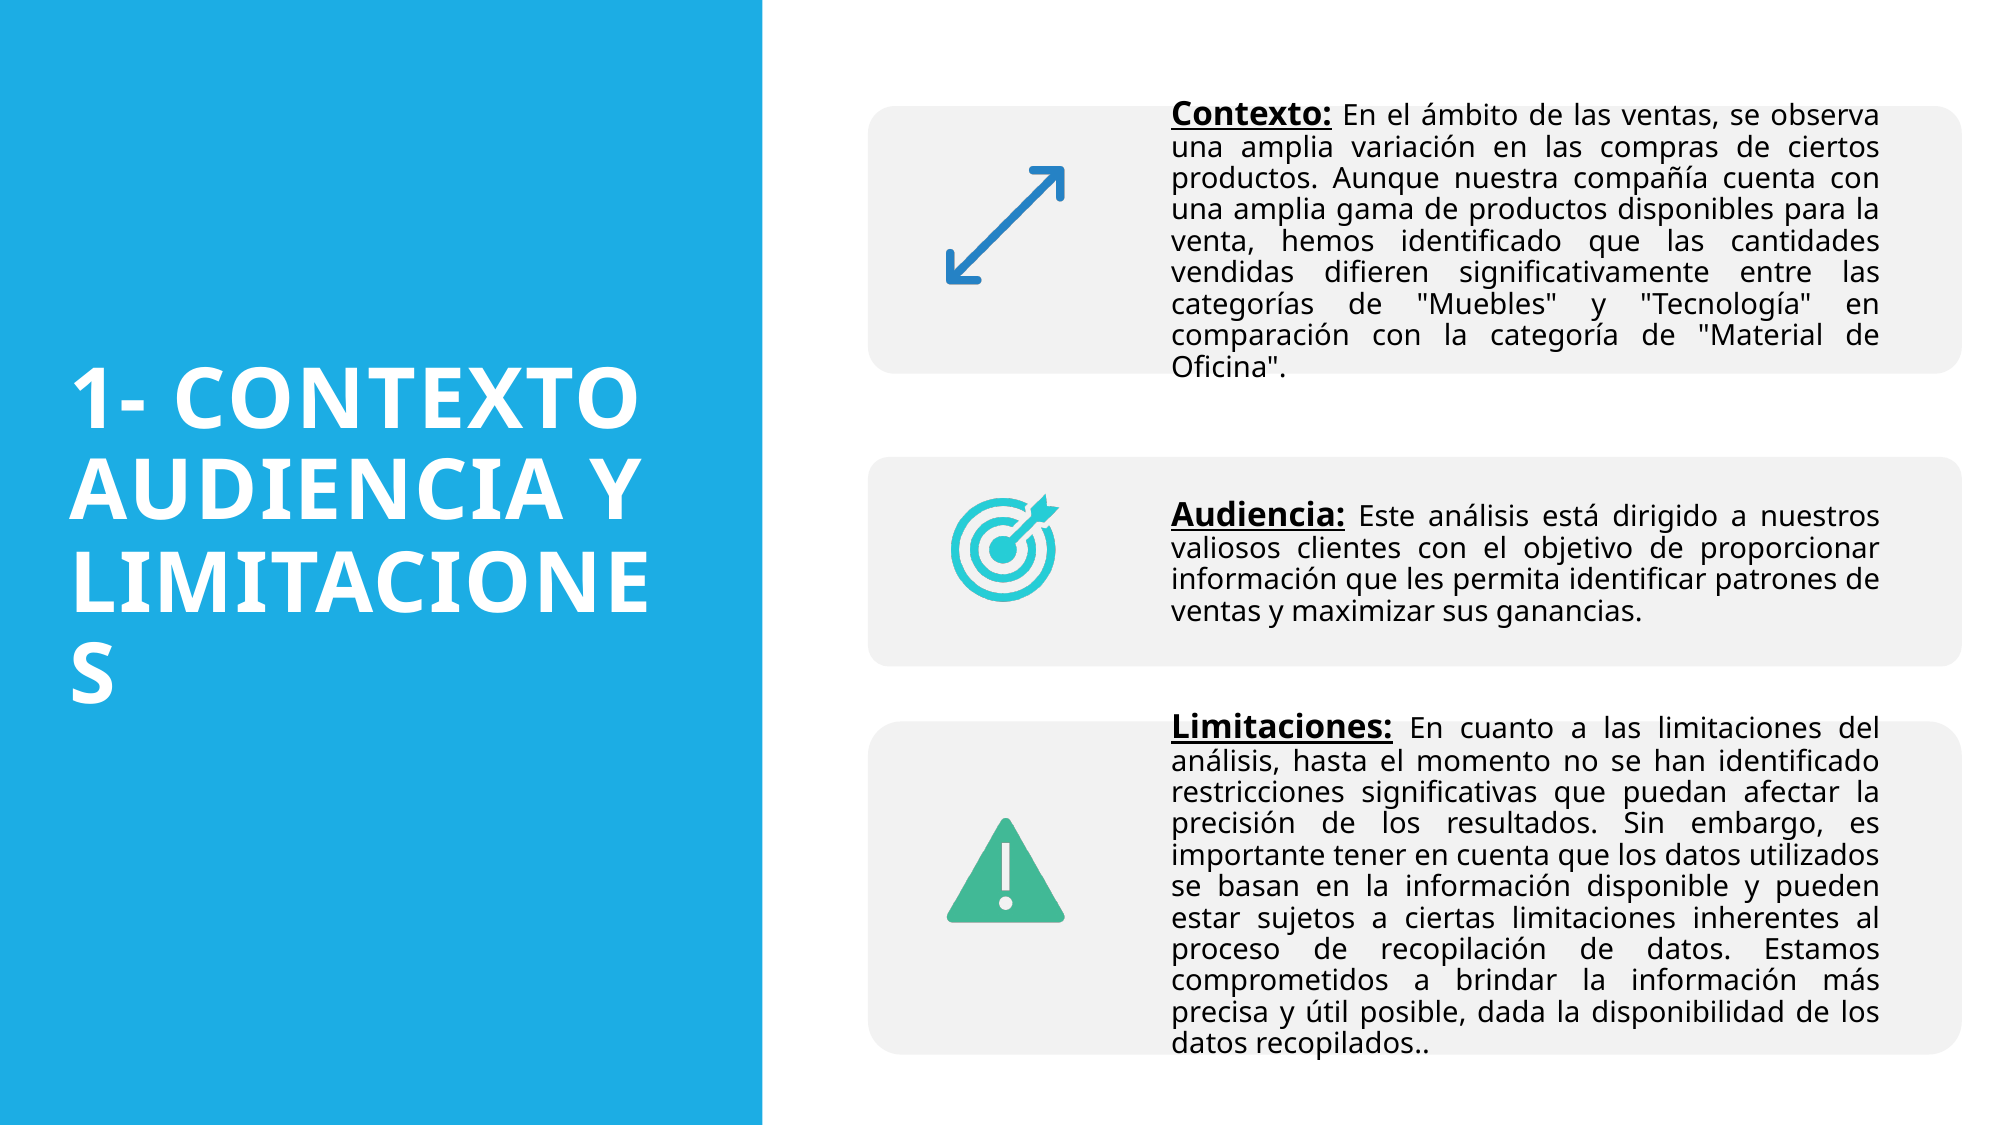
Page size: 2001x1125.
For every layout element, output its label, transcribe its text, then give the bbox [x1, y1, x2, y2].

text_box [0, 0, 764, 1125]
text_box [867, 105, 1963, 1055]
text_box 1- Contexto audiencia y limitaciones [54, 339, 675, 840]
